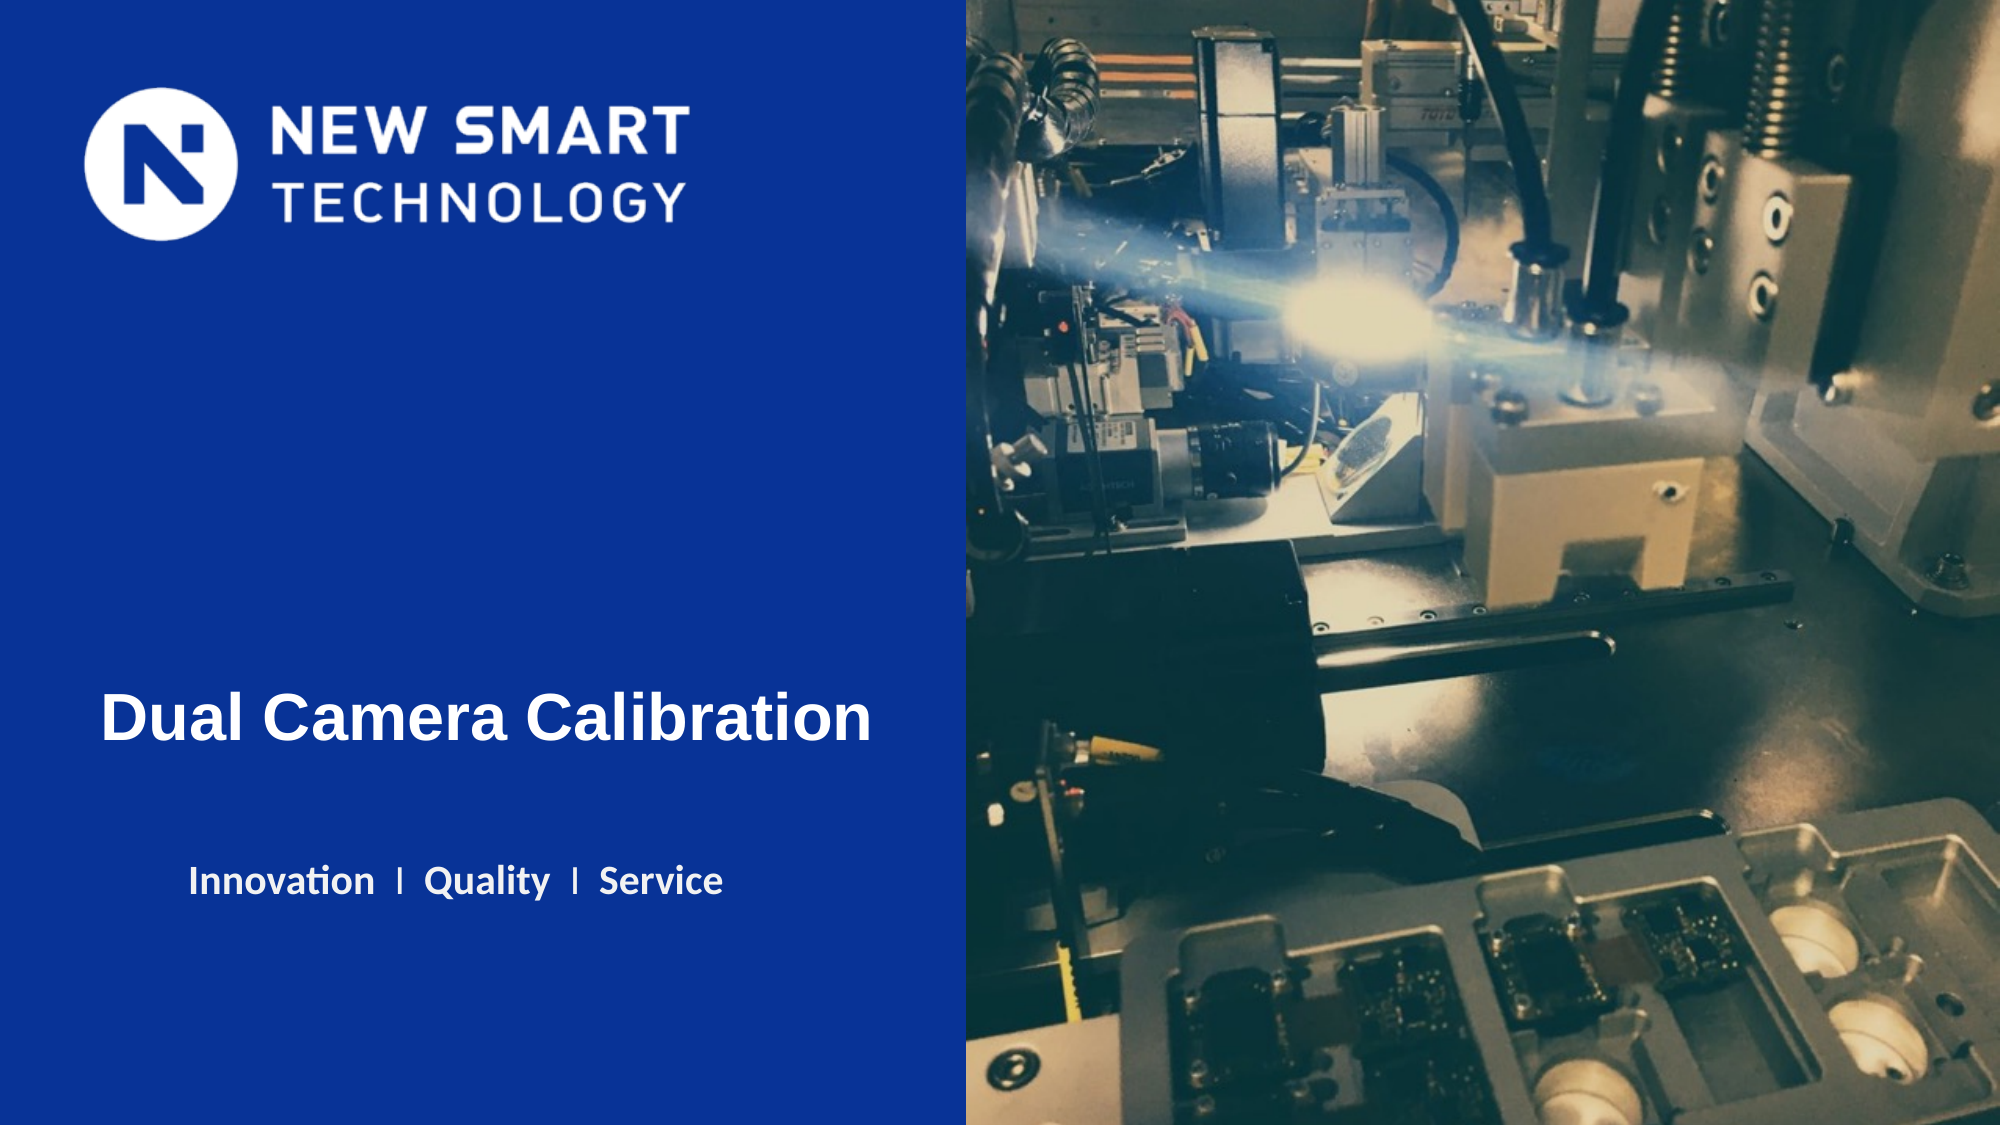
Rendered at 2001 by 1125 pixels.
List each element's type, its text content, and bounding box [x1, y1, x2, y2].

picture [74, 80, 717, 249]
picture [966, 0, 2000, 1125]
title Dual Camera Calibration [85, 633, 941, 805]
